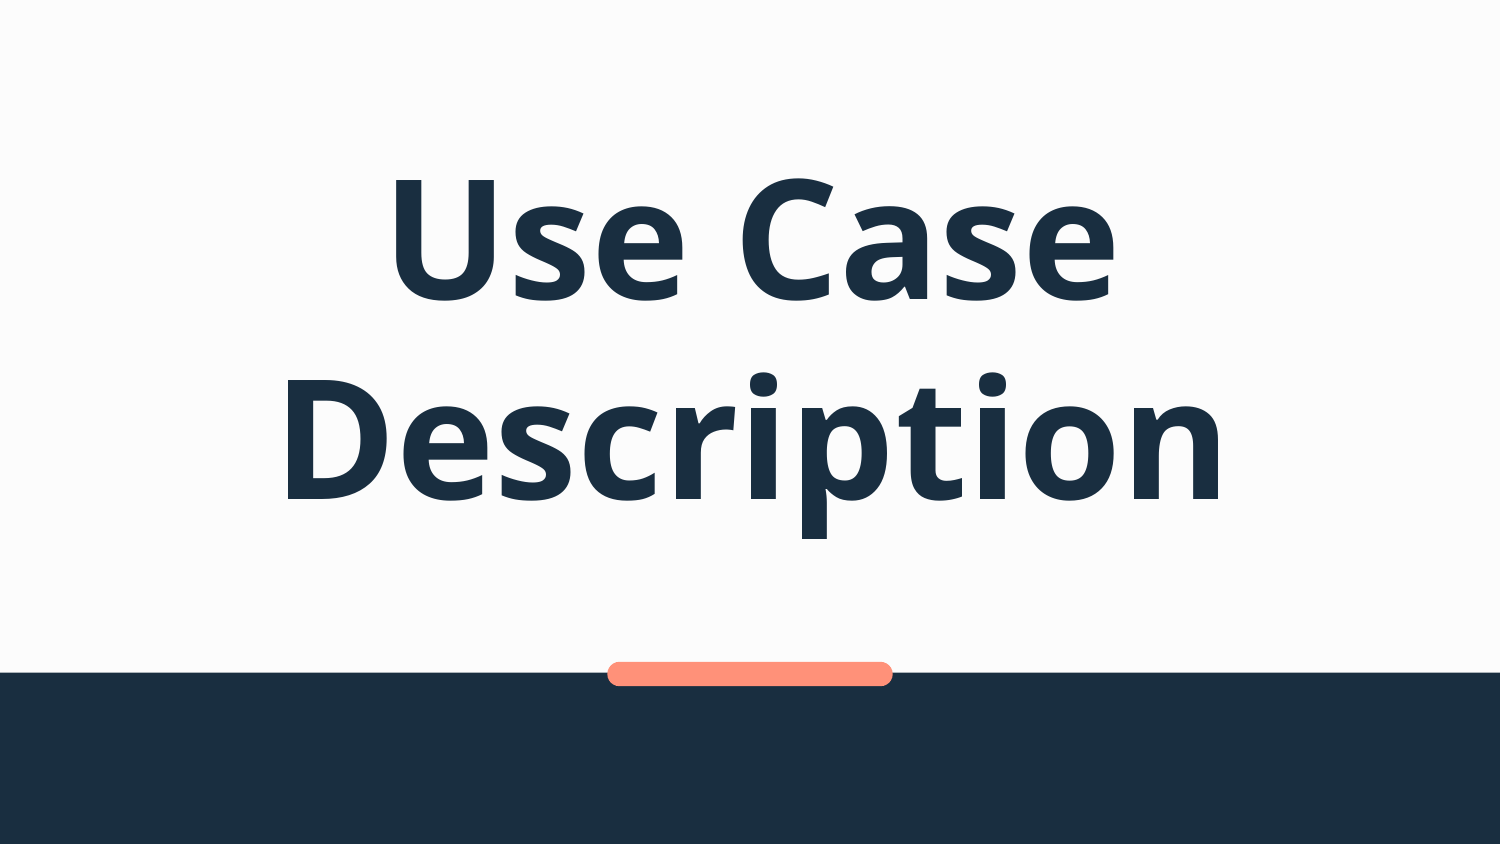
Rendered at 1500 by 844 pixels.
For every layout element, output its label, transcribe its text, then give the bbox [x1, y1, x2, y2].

title Use Case Description [232, 0, 1273, 666]
